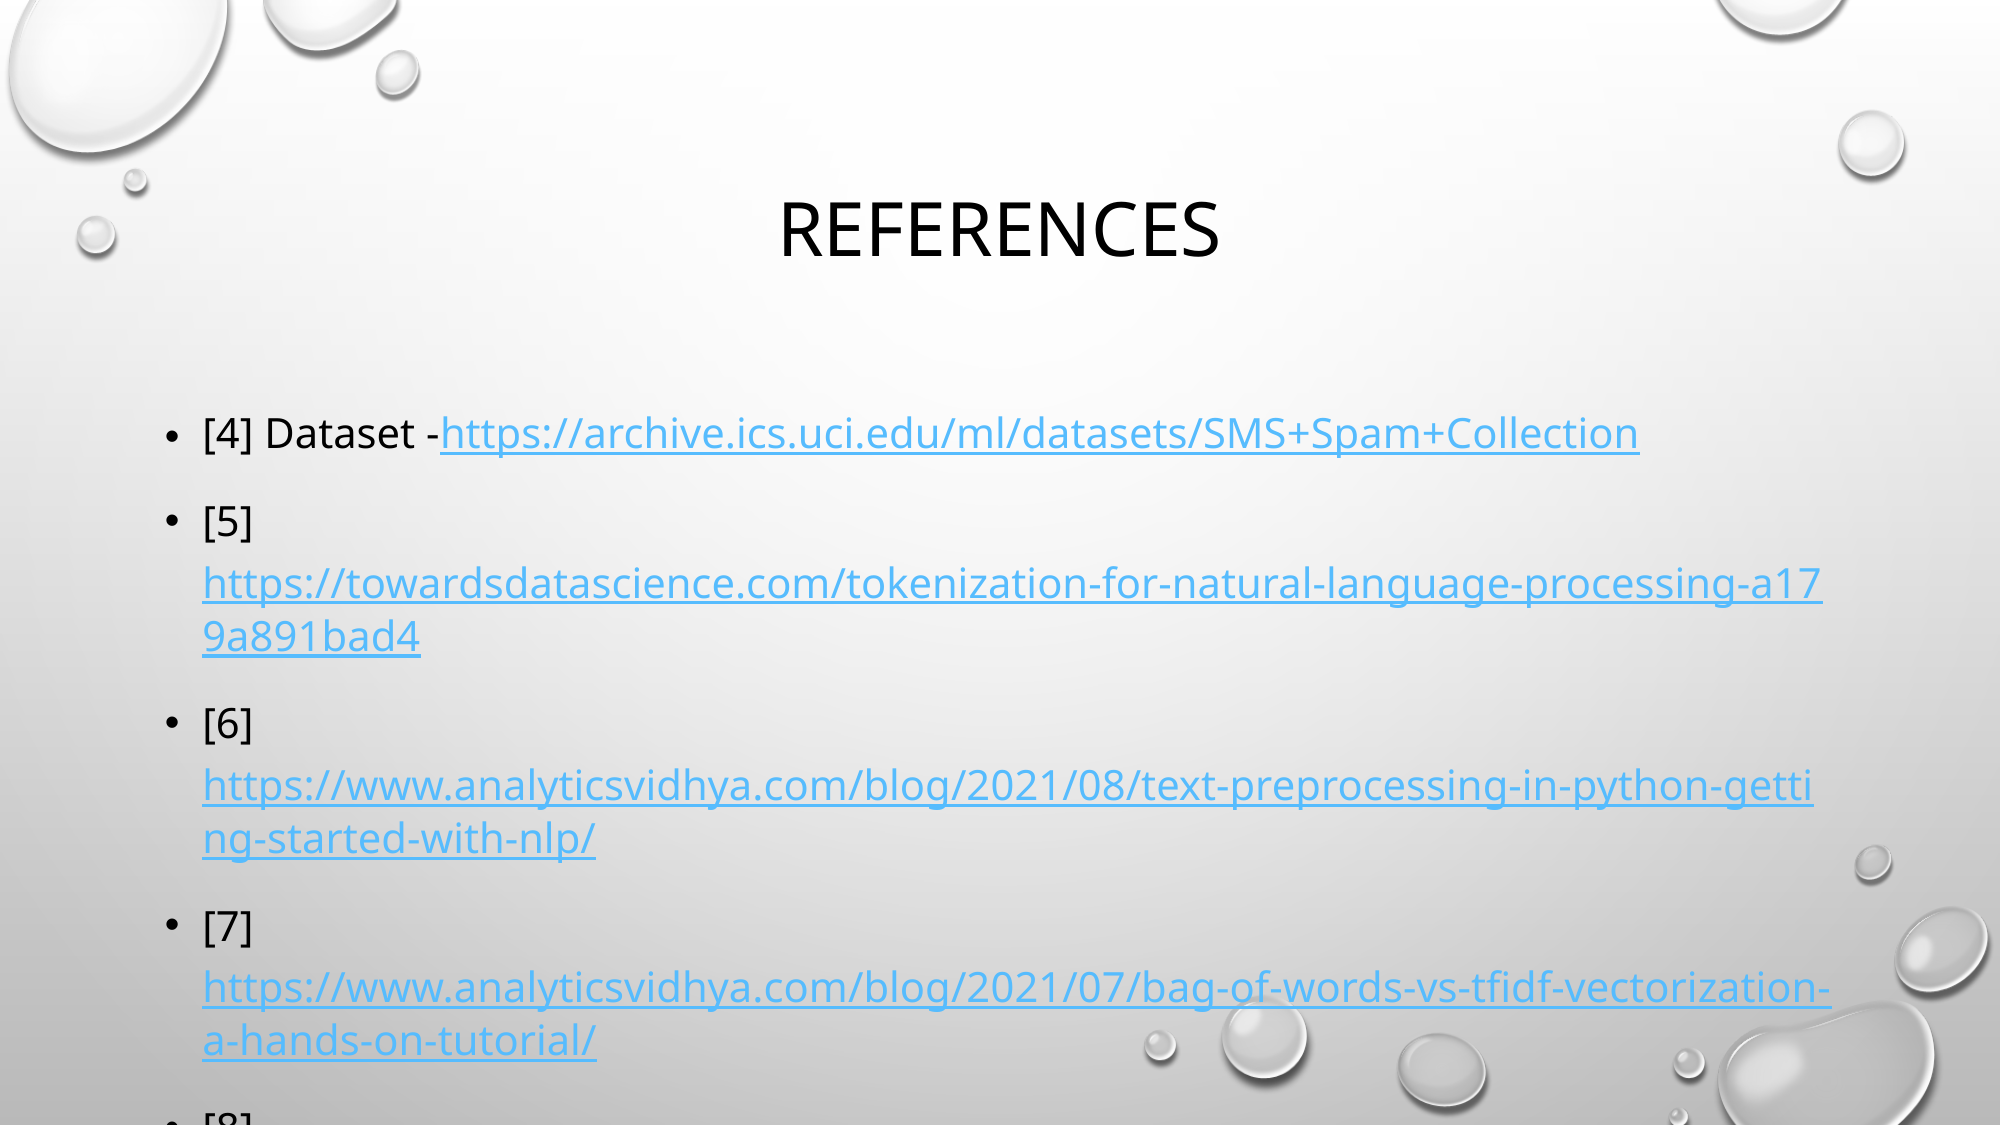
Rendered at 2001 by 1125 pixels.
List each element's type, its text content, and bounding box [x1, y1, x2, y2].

title references [149, 101, 1851, 364]
picture [0, 0, 2000, 1125]
list [4] Dataset -https://archive.ics.uci.edu/ml/datasets/SMS+Spam+Collection [5]https://towardsdatascience.com/tokenization-for-natural-language-processing-a179a891bad4 [6]https://www.analyticsvidhya.com/blog/2021/08/text-preprocessing-in-python-getting-started-with-nlp/ [7]https://www.analyticsvidhya.com/blog/2021/07/bag-of-words-vs-tfidf-vectorization-a-hands-on-tutorial/ [8]https://towardsdatascience.com/text-vectorization-term-frequency-inverse-documentfrequency-tfidf-5a3f9604da6d [149, 388, 1850, 950]
